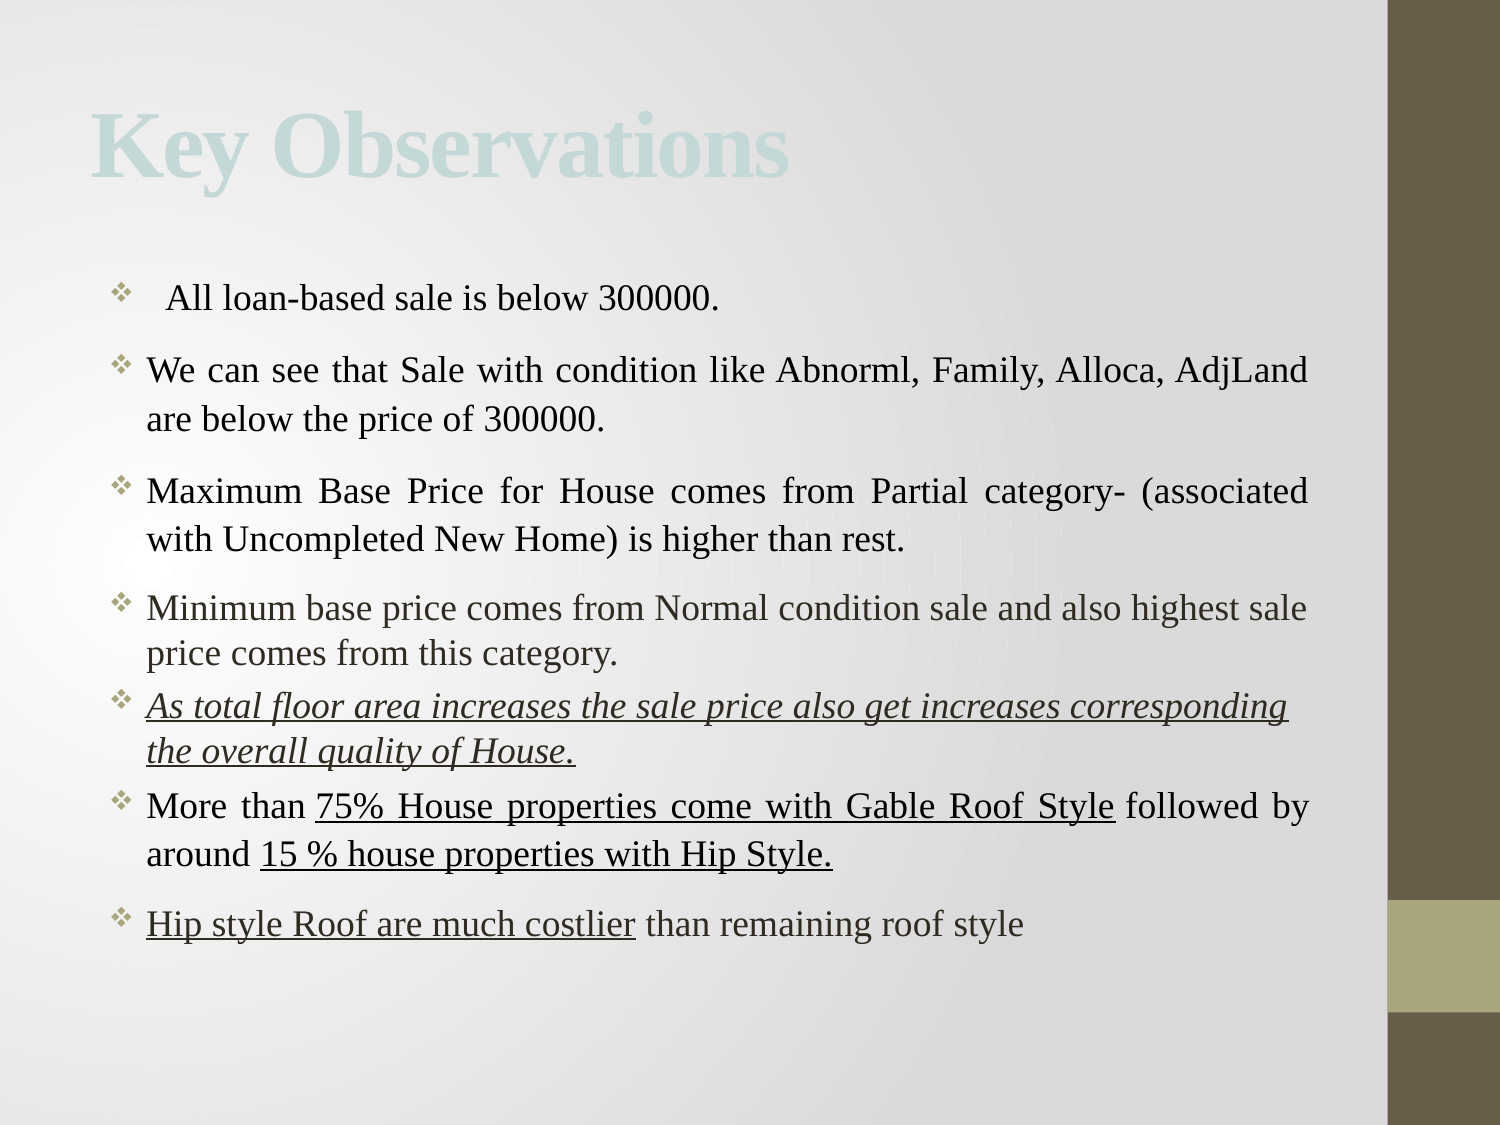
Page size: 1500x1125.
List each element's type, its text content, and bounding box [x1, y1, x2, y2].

list All loan-based sale is below 300000. We can see that Sale with condition like Abnorml, Family, Alloca, AdjLand are below the price of 300000. Maximum Base Price for House comes from Partial category- (associated with Uncompleted New Home) is higher than rest. Minimum base price comes from Normal condition sale and also highest sale price comes from this category. As total floor area increases the sale price also get increases corresponding the overall quality of House. More than 75% House properties come with Gable Roof Style followed by around 15 % house properties with Hip Style. Hip style Roof are much costlier than remaining roof style [75, 262, 1325, 1050]
title Key Observations [75, 45, 1325, 233]
